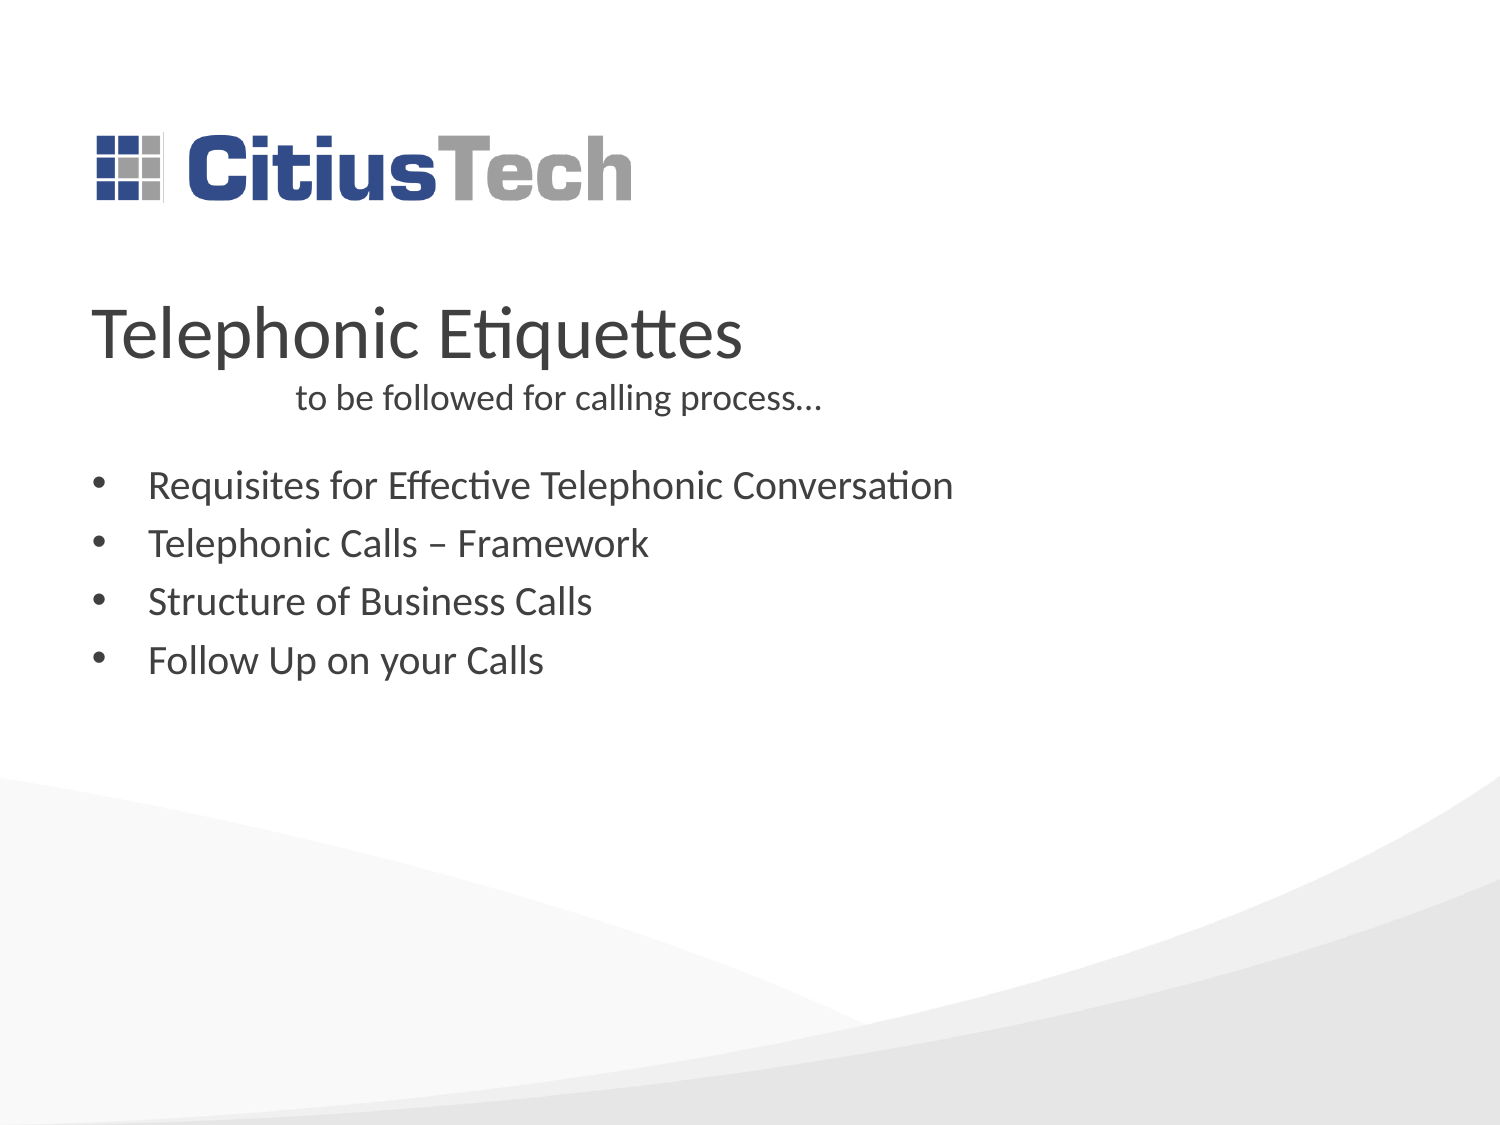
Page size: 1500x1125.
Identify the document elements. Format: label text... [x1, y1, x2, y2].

subtitle Requisites for Effective Telephonic Conversation Telephonic Calls – Framework Structure of Business Calls Follow Up on your Calls [76, 450, 1390, 806]
picture [0, 0, 1500, 1125]
title Telephonic Etiquettes to be followed for calling process… [76, 275, 1352, 450]
